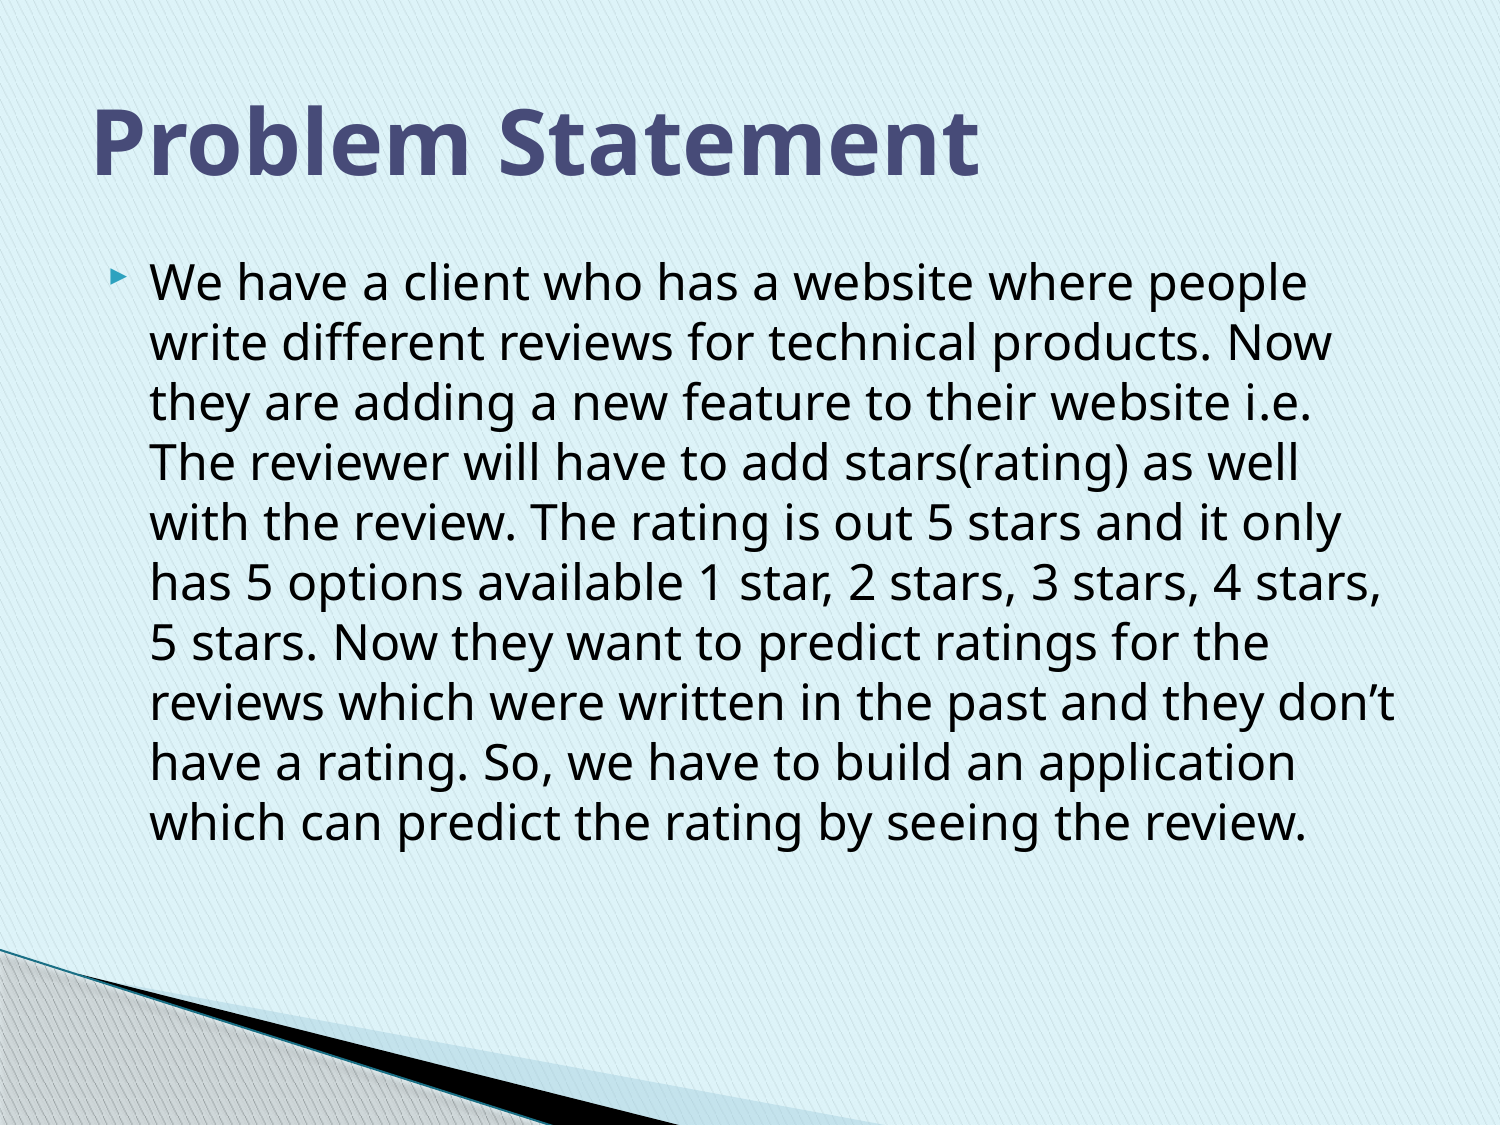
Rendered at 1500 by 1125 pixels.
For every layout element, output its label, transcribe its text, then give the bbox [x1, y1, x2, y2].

title Problem Statement [75, 45, 1425, 233]
list We have a client who has a website where people write different reviews for technical products. Now they are adding a new feature to their website i.e. The reviewer will have to add stars(rating) as well with the review. The rating is out 5 stars and it only has 5 options available 1 star, 2 stars, 3 stars, 4 stars, 5 stars. Now they want to predict ratings for the reviews which were written in the past and they don’t have a rating. So, we have to build an application which can predict the rating by seeing the review. [75, 243, 1425, 986]
